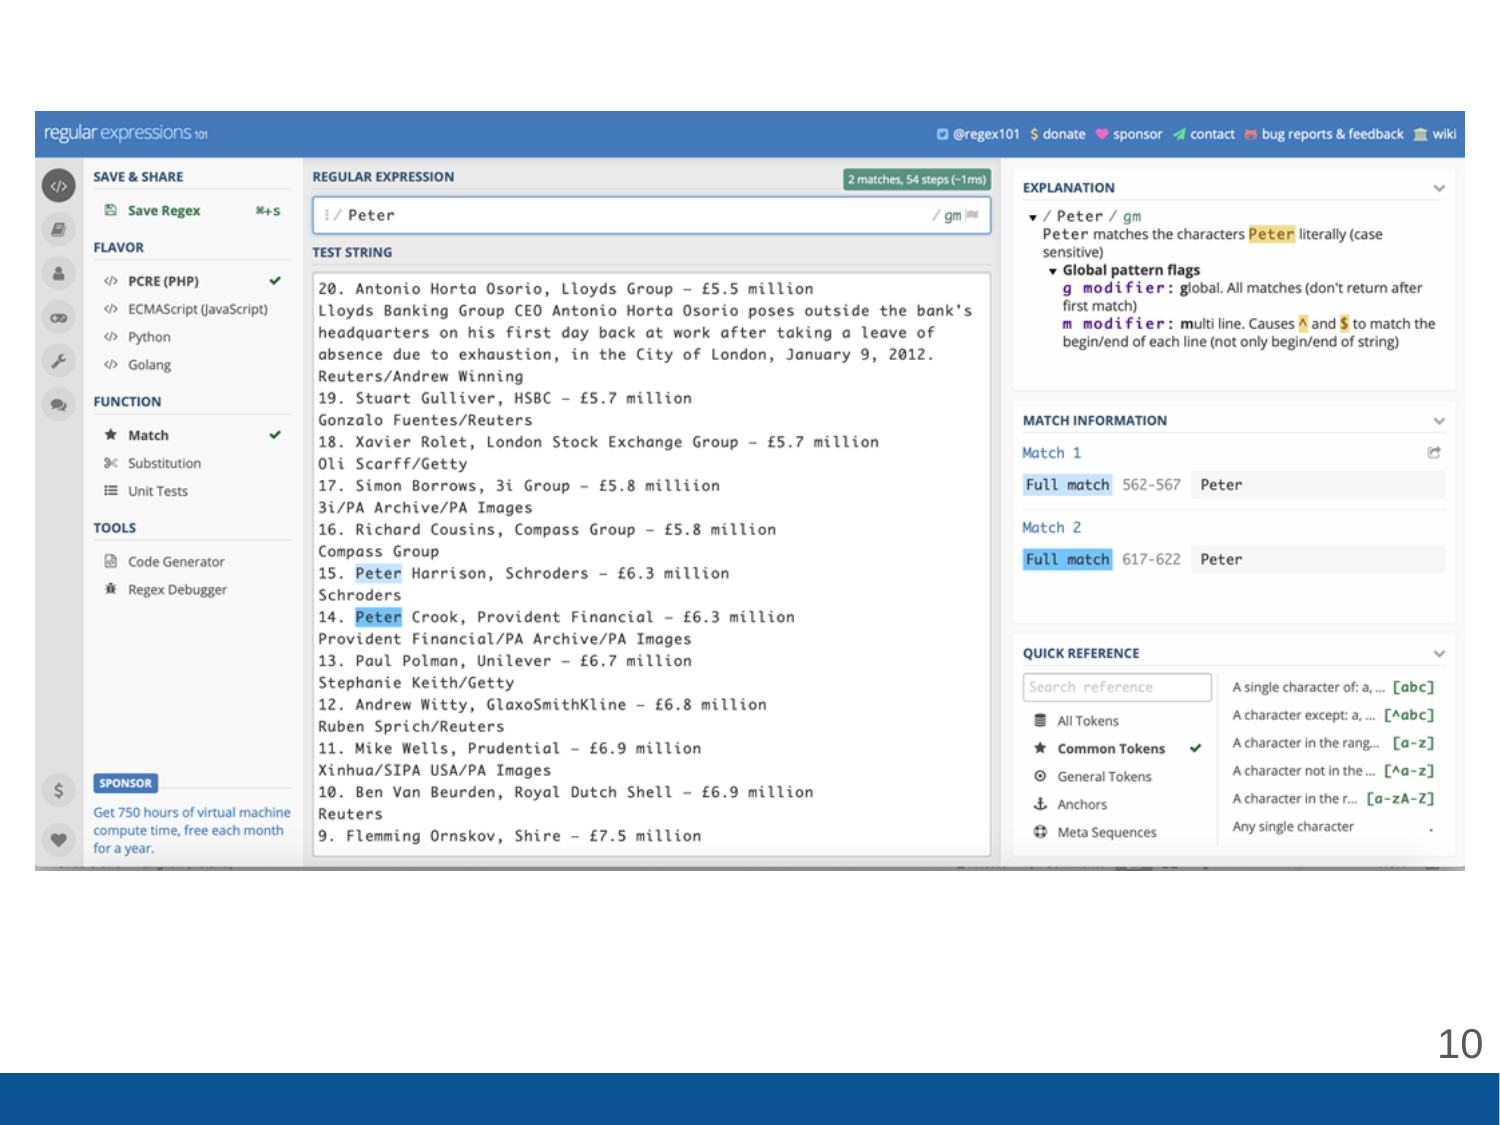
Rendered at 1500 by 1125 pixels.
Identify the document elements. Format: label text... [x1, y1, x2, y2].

picture [34, 111, 1466, 872]
slide_number ‹#› [1402, 999, 1499, 1086]
